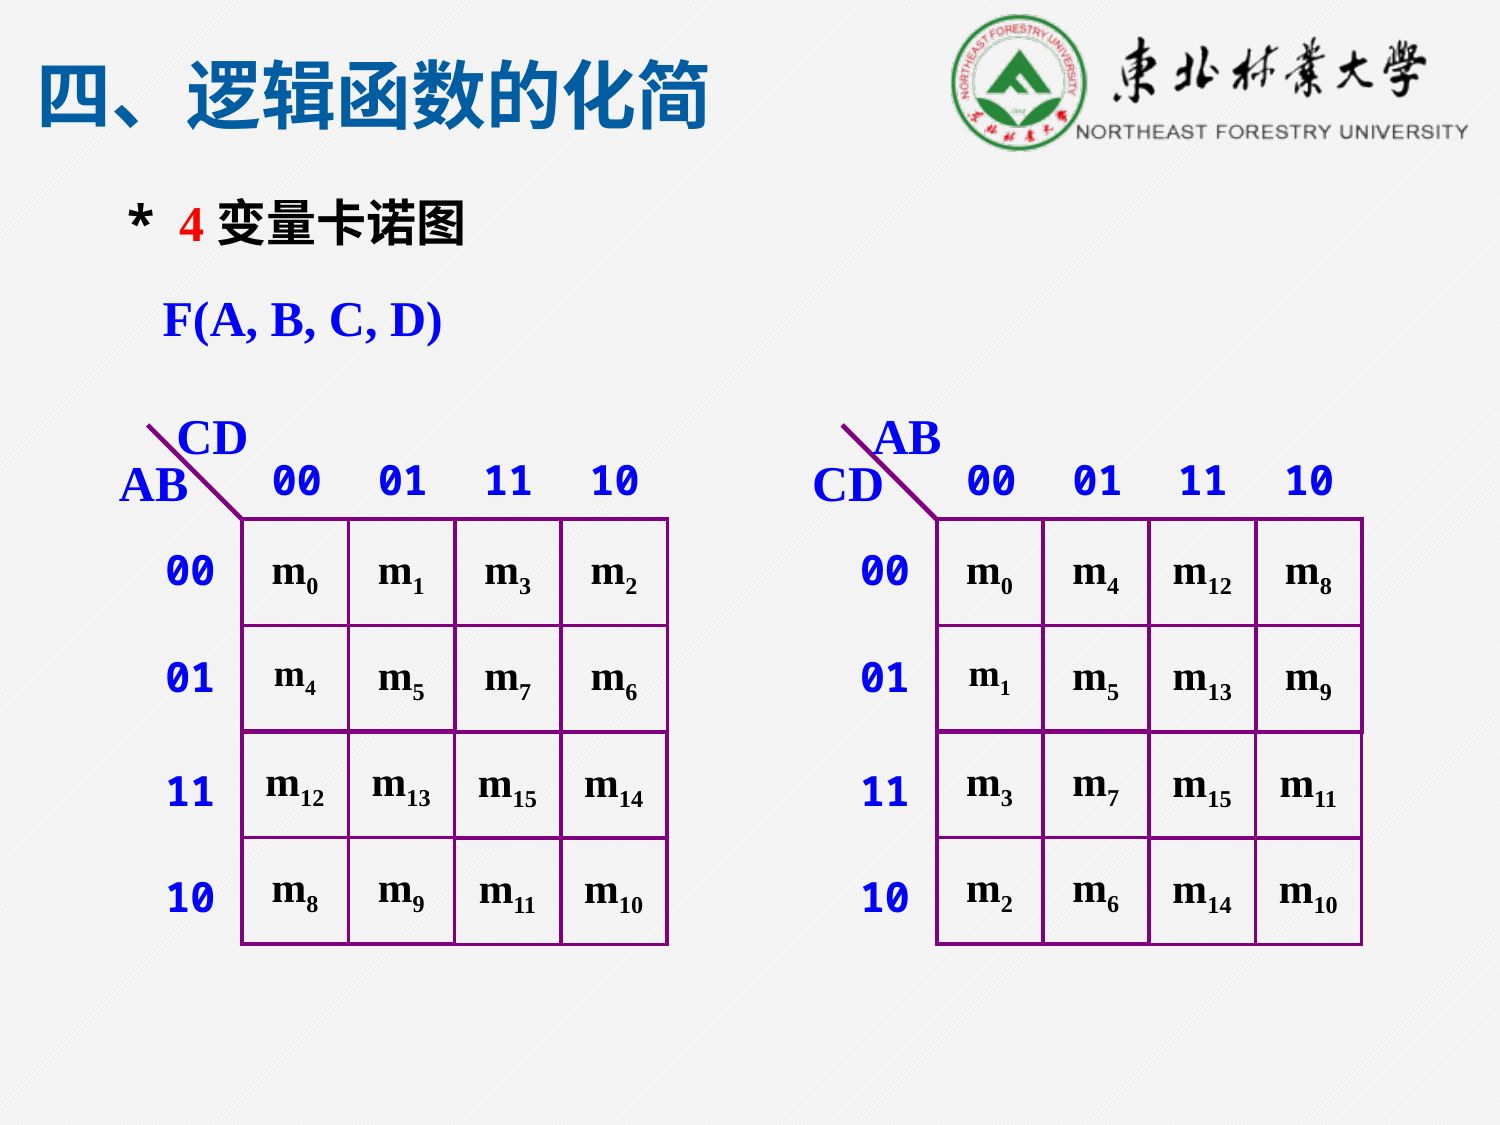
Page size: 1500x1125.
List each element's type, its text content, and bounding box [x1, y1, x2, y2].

text_box F(A, B, C, D) [147, 278, 538, 354]
text_box 四、逻辑函数的化简 [23, 42, 857, 146]
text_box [771, 396, 1365, 945]
picture [950, 13, 1481, 156]
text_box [76, 396, 670, 945]
text_box * 4变量卡诺图 [112, 184, 522, 260]
